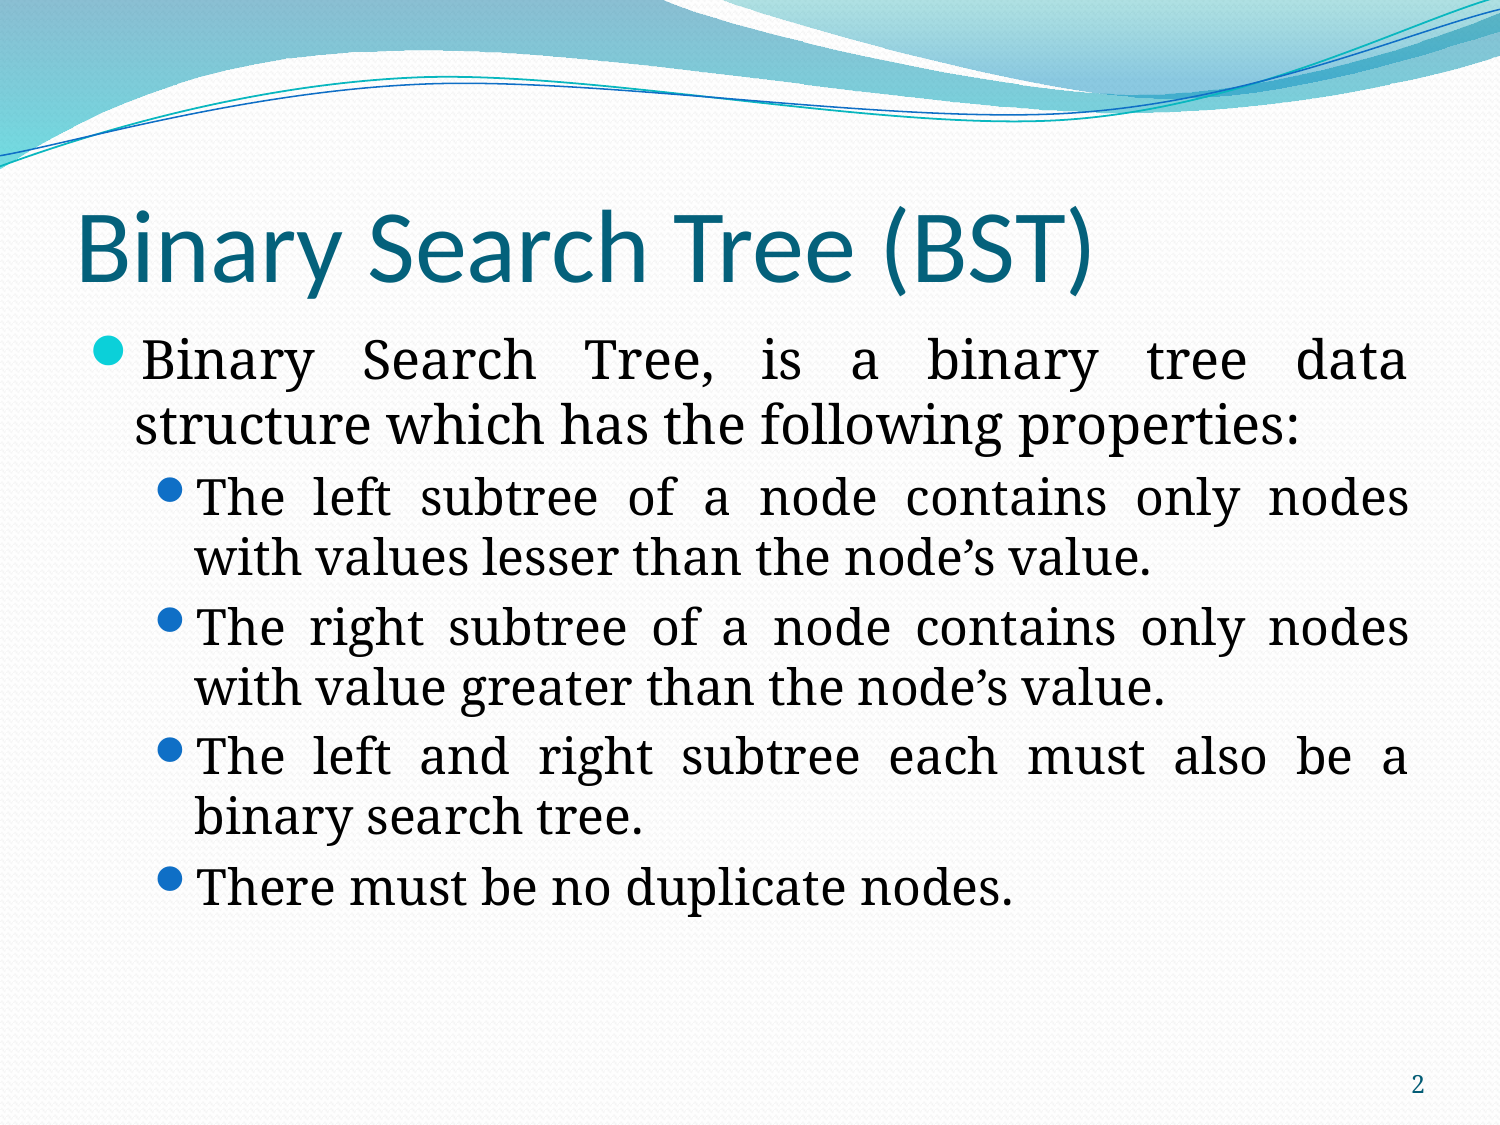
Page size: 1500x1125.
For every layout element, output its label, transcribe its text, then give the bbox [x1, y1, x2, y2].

slide_number 2 [1299, 1042, 1425, 1103]
list Binary Search Tree, is a binary tree data structure which has the following properties: The left subtree of a node contains only nodes with values lesser than the node’s value. The right subtree of a node contains only nodes with value greater than the node’s value. The left and right subtree each must also be a binary search tree. There must be no duplicate nodes. [75, 317, 1425, 1038]
title Binary Search Tree (BST) [75, 115, 1425, 303]
